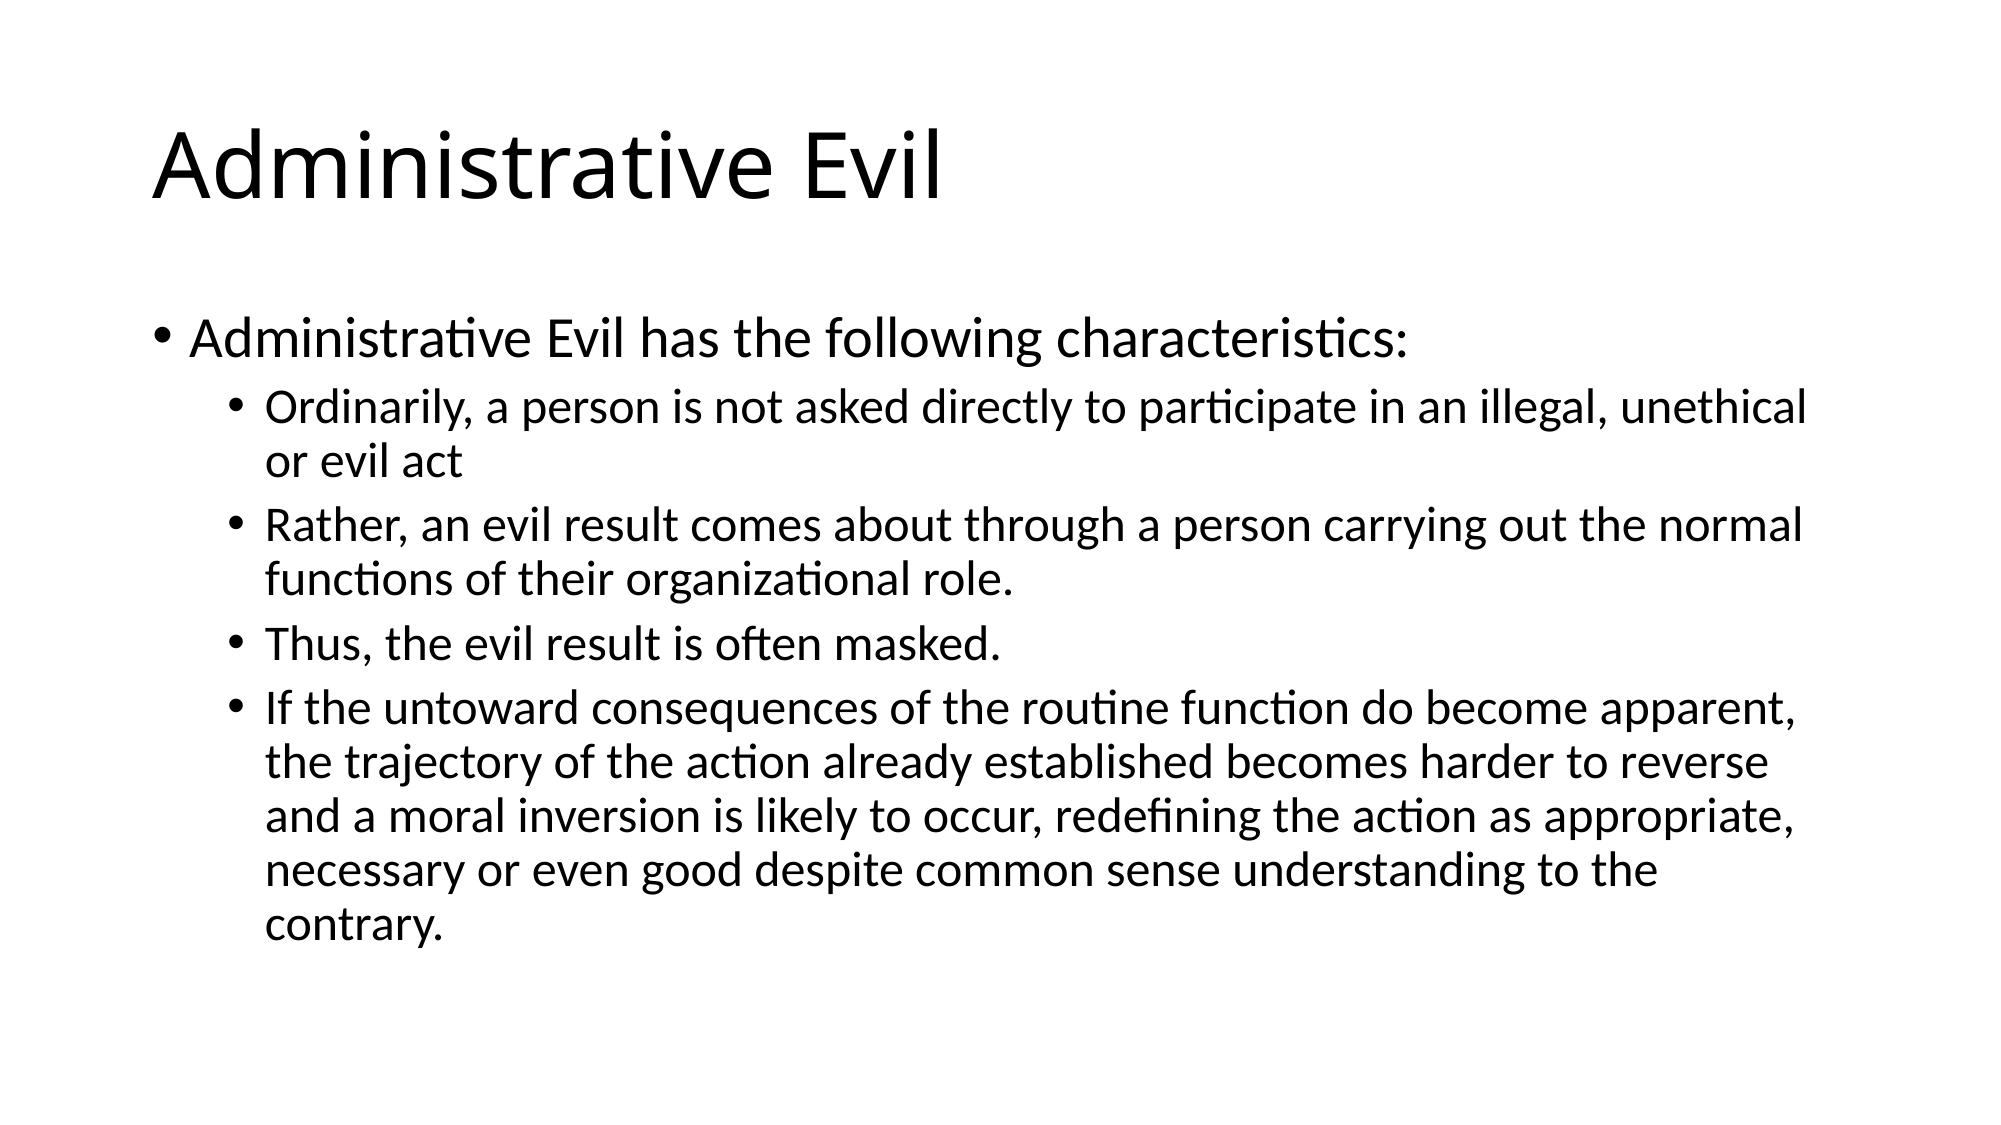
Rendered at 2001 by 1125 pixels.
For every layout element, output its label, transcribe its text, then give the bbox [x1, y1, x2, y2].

list Administrative Evil has the following characteristics: Ordinarily, a person is not asked directly to participate in an illegal, unethical or evil act Rather, an evil result comes about through a person carrying out the normal functions of their organizational role. Thus, the evil result is often masked. If the untoward consequences of the routine function do become apparent, the trajectory of the action already established becomes harder to reverse and a moral inversion is likely to occur, redefining the action as appropriate, necessary or even good despite common sense understanding to the contrary. [137, 299, 1863, 1014]
title Administrative Evil [137, 59, 1863, 278]
